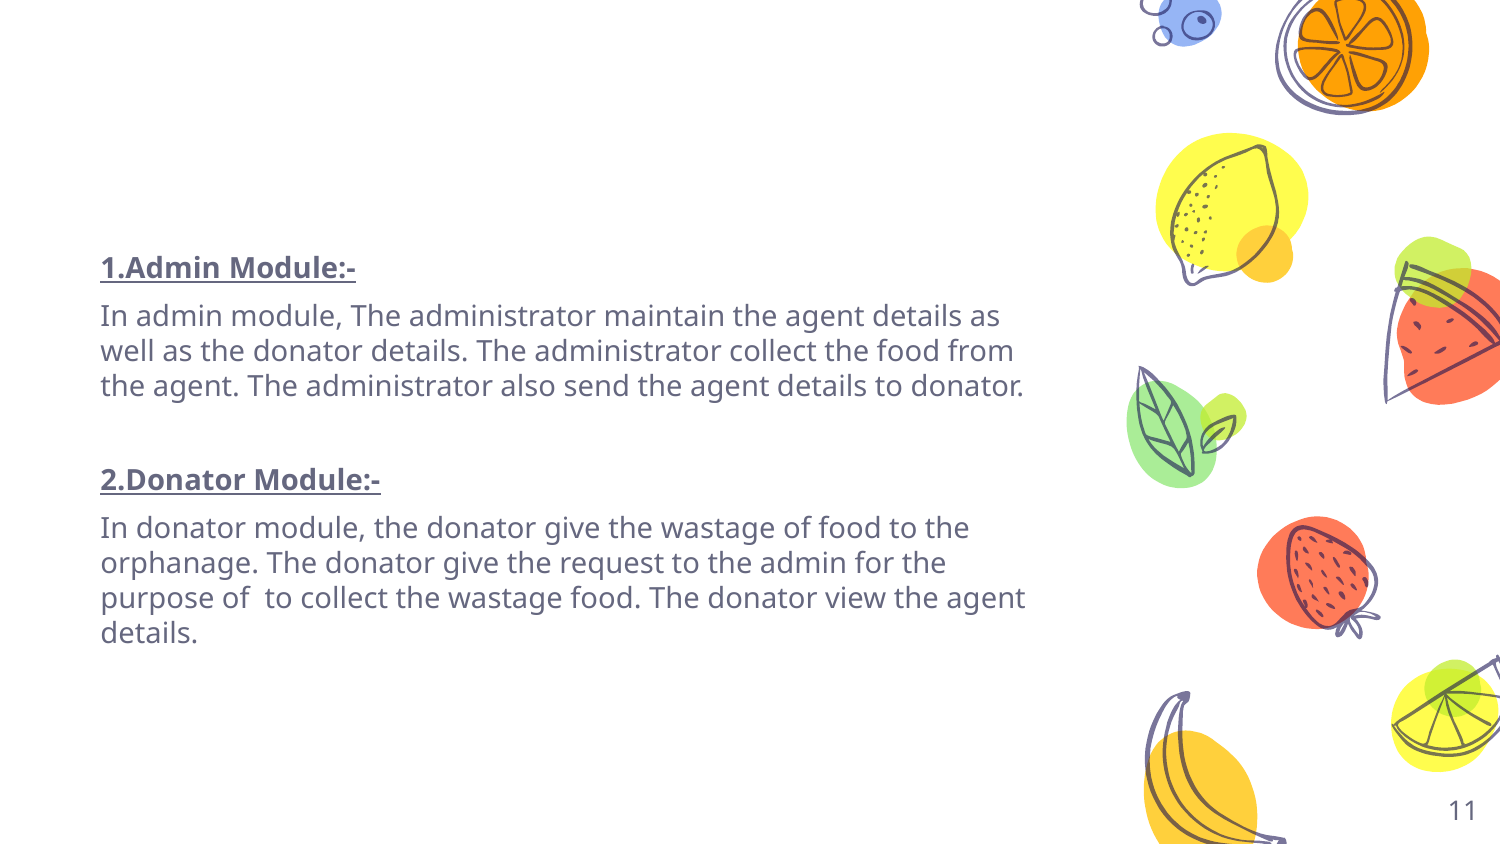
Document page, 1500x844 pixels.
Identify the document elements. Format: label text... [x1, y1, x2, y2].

list 1.Admin Module:- In admin module, The administrator maintain the agent details as well as the donator details. The administrator collect the food from the agent. The administrator also send the agent details to donator. 2.Donator Module:- In donator module, the donator give the wastage of food to the orphanage. The donator give the request to the admin for the purpose of to collect the wastage food. The donator view the agent details. [75, 234, 1057, 755]
slide_number 11 [1403, 779, 1494, 844]
